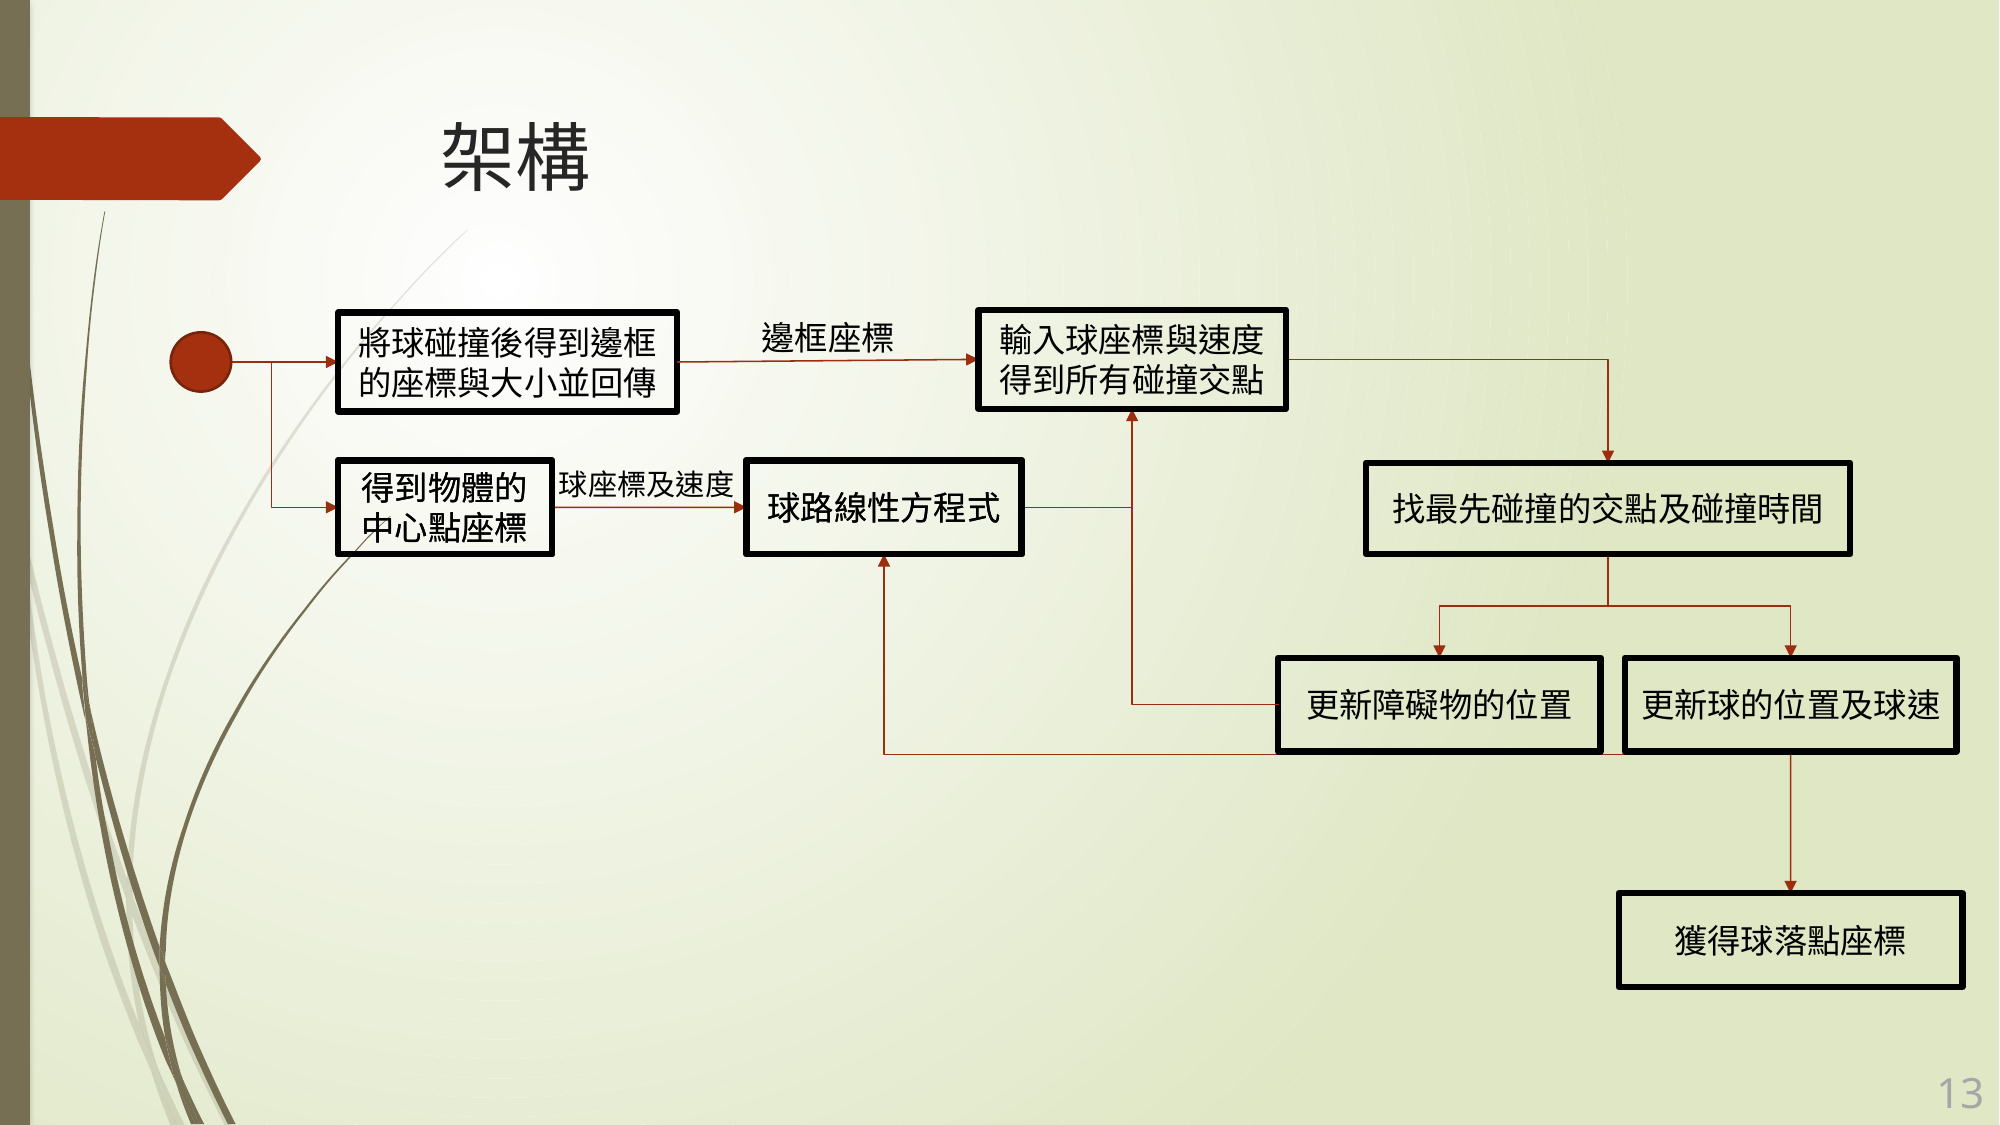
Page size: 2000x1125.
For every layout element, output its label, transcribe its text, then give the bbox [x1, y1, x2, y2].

text_box 球路線性方程式 [746, 460, 1022, 555]
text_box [231, 401, 378, 469]
text_box 更新障礙物的位置 [1440, 657, 1601, 752]
text_box 輸入球座標與速度 得到所有碰撞交點 [978, 309, 1233, 409]
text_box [1647, 514, 1752, 698]
text_box [170, 332, 232, 392]
text_box 找最先碰撞的交點及碰撞時間 [1440, 462, 1851, 555]
text_box 得到物體的 中心點座標 [338, 460, 552, 555]
text_box 更新球的位置及球速 [1624, 657, 1957, 752]
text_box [1131, 502, 1279, 705]
text_box 將球碰撞後得到邊框的座標與大小並回傳 [338, 312, 678, 412]
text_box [1238, 199, 1437, 1107]
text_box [1021, 408, 1133, 508]
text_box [677, 359, 979, 363]
title 架構 [425, 102, 1887, 313]
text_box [1471, 521, 1576, 691]
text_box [1440, 359, 1609, 464]
slide_number 12 [1871, 1065, 2000, 1125]
text_box 獲得球落點座標 [1618, 893, 1963, 988]
text_box 球座標及速度 [552, 462, 746, 507]
text_box 邊框座標 [692, 314, 965, 358]
